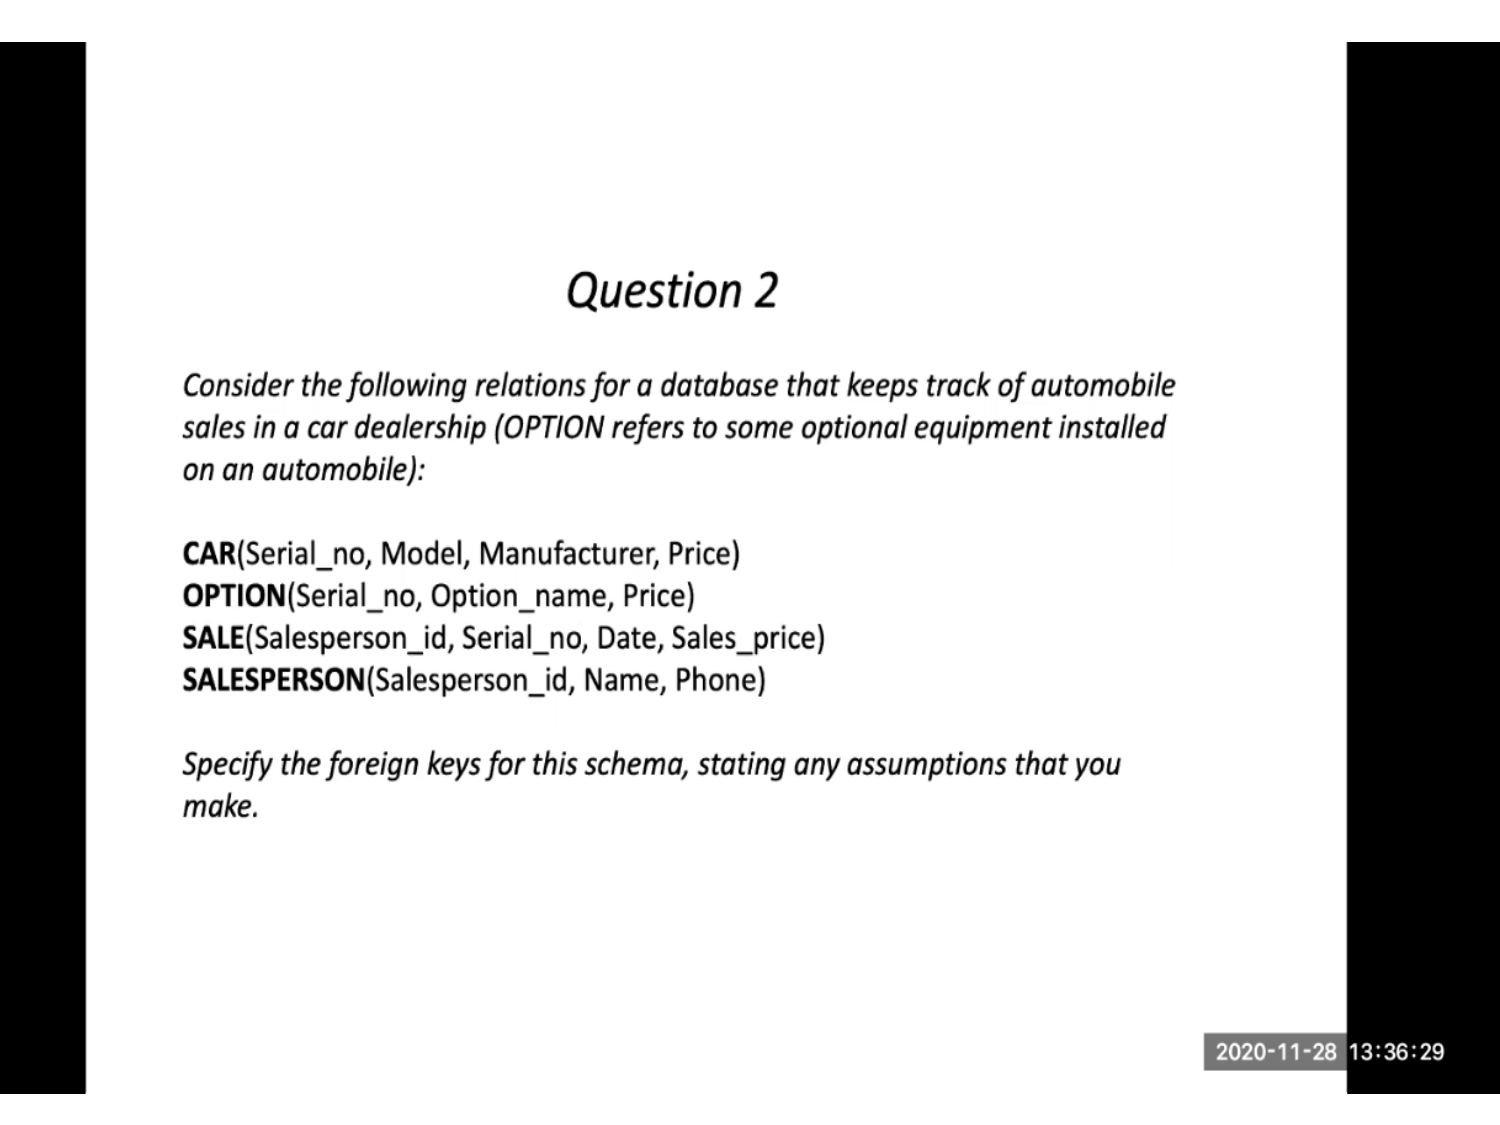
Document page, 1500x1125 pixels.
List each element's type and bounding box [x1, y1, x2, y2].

list [0, 42, 1500, 1095]
